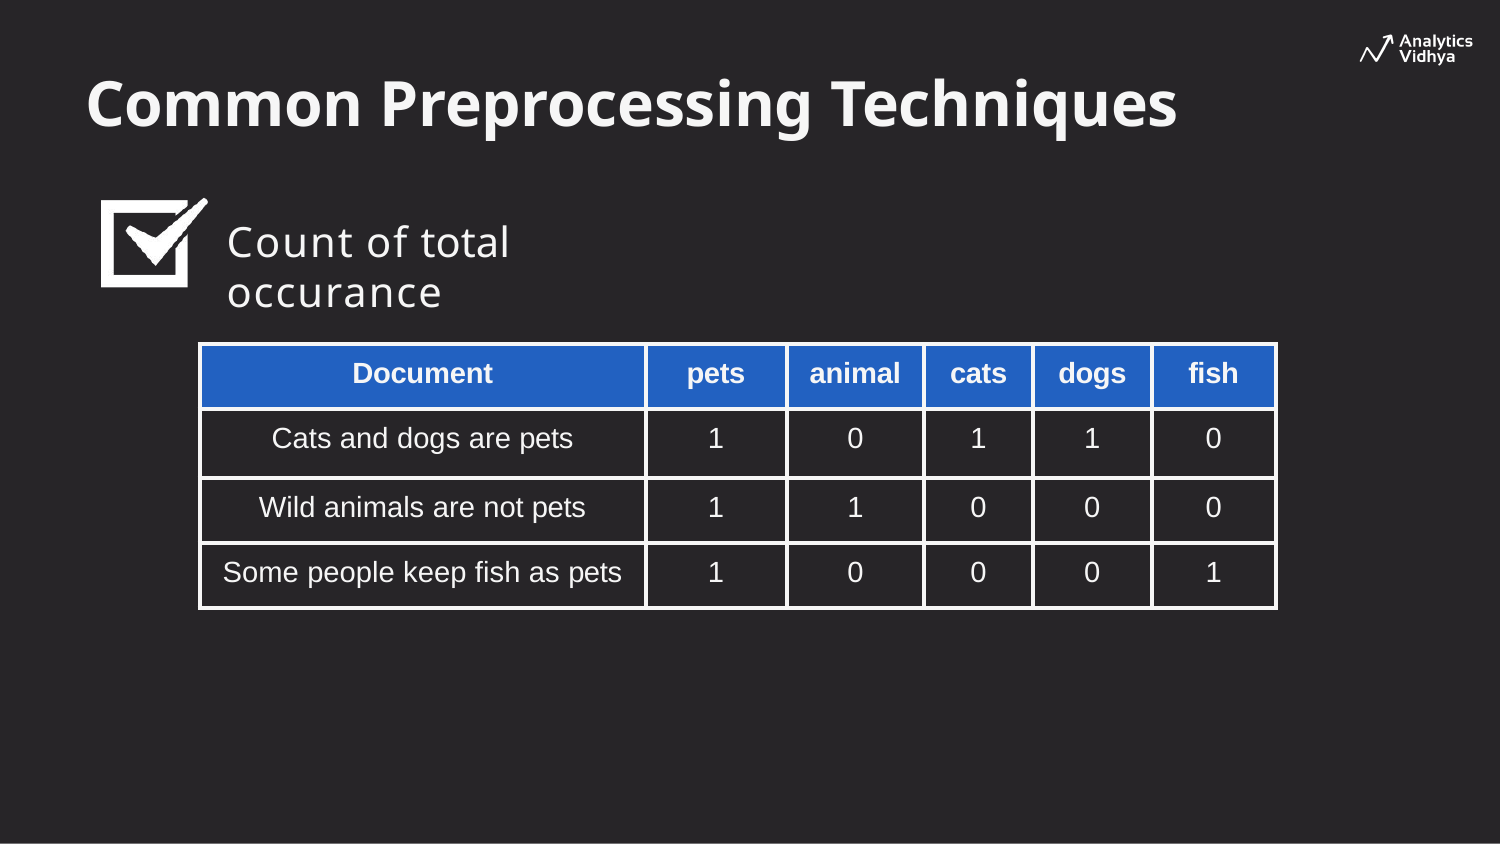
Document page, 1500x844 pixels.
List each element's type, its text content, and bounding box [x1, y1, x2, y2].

table_cell 0 [1154, 411, 1274, 476]
table_header cats [926, 346, 1031, 407]
table_cell Some people keep fish as pets [202, 545, 644, 606]
table_header animal [789, 346, 922, 407]
table_cell 0 [926, 480, 1031, 541]
table_cell 1 [648, 411, 785, 476]
title Common Preprocessing Techniques [83, 61, 1192, 205]
table_cell 0 [1035, 545, 1150, 606]
table_header pets [648, 346, 785, 407]
table_cell 0 [1154, 480, 1274, 541]
table_cell 0 [926, 545, 1031, 606]
table_cell 1 [648, 480, 785, 541]
table_header fish [1154, 346, 1274, 407]
picture [1355, 32, 1477, 68]
table_cell 0 [789, 545, 922, 606]
table_header Document [202, 346, 644, 407]
table_cell 0 [789, 411, 922, 476]
table_cell 1 [1035, 411, 1150, 476]
picture [100, 188, 209, 297]
table_cell 1 [926, 411, 1031, 476]
table_cell 1 [789, 480, 922, 541]
table_cell 1 [648, 545, 785, 606]
table_cell 1 [1154, 545, 1274, 606]
text_box Count of total occurance [224, 213, 718, 316]
table_cell Wild animals are not pets [202, 480, 644, 541]
table_cell 0 [1035, 480, 1150, 541]
table_header dogs [1035, 346, 1150, 407]
table_cell Cats and dogs are pets [202, 411, 644, 476]
